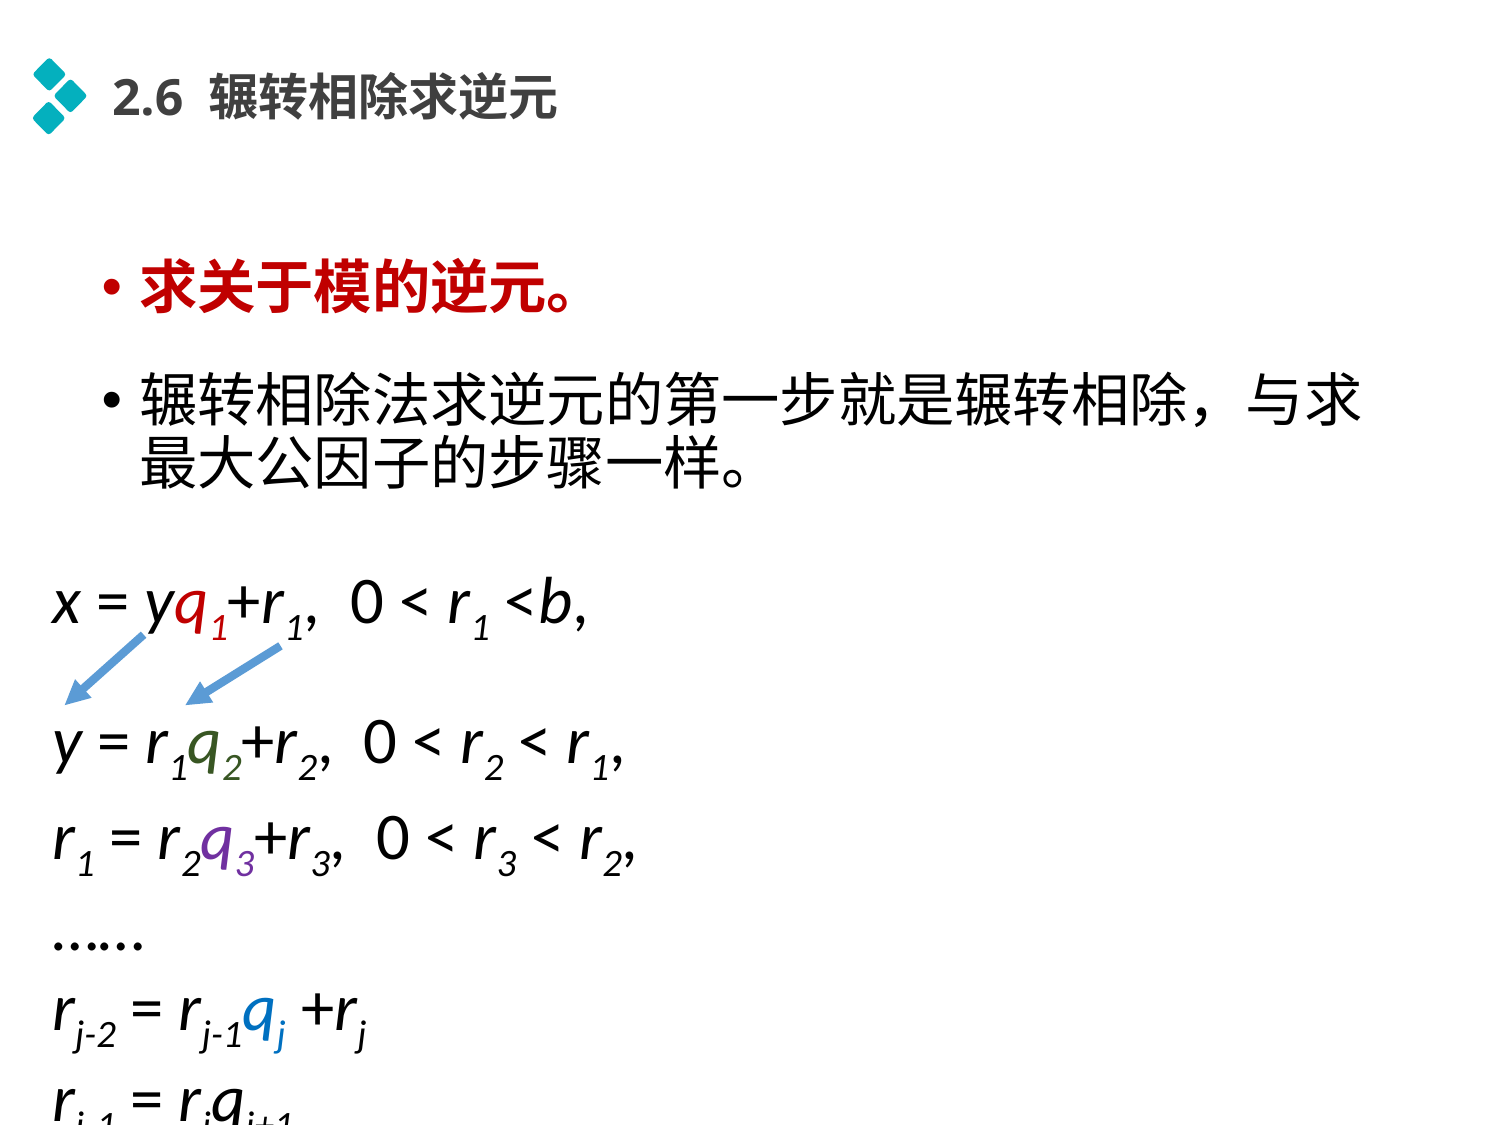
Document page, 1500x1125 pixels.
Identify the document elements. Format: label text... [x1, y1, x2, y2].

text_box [64, 634, 144, 706]
text_box 2.6 辗转相除求逆元 [100, 59, 684, 131]
text_box x = yq1+r1, 0 < r1 <b, [37, 549, 714, 656]
text_box r1 = r2q3+r3, 0 < r3 < r2, …… rj-2 = rj-1qj +rj rj-1 = rjqj+1 [37, 785, 714, 1125]
text_box [32, 102, 65, 135]
text_box [33, 58, 66, 91]
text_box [185, 645, 281, 706]
text_box [54, 79, 87, 113]
text_box y = r1q2+r2, 0 < r2 < r1, [37, 689, 714, 785]
